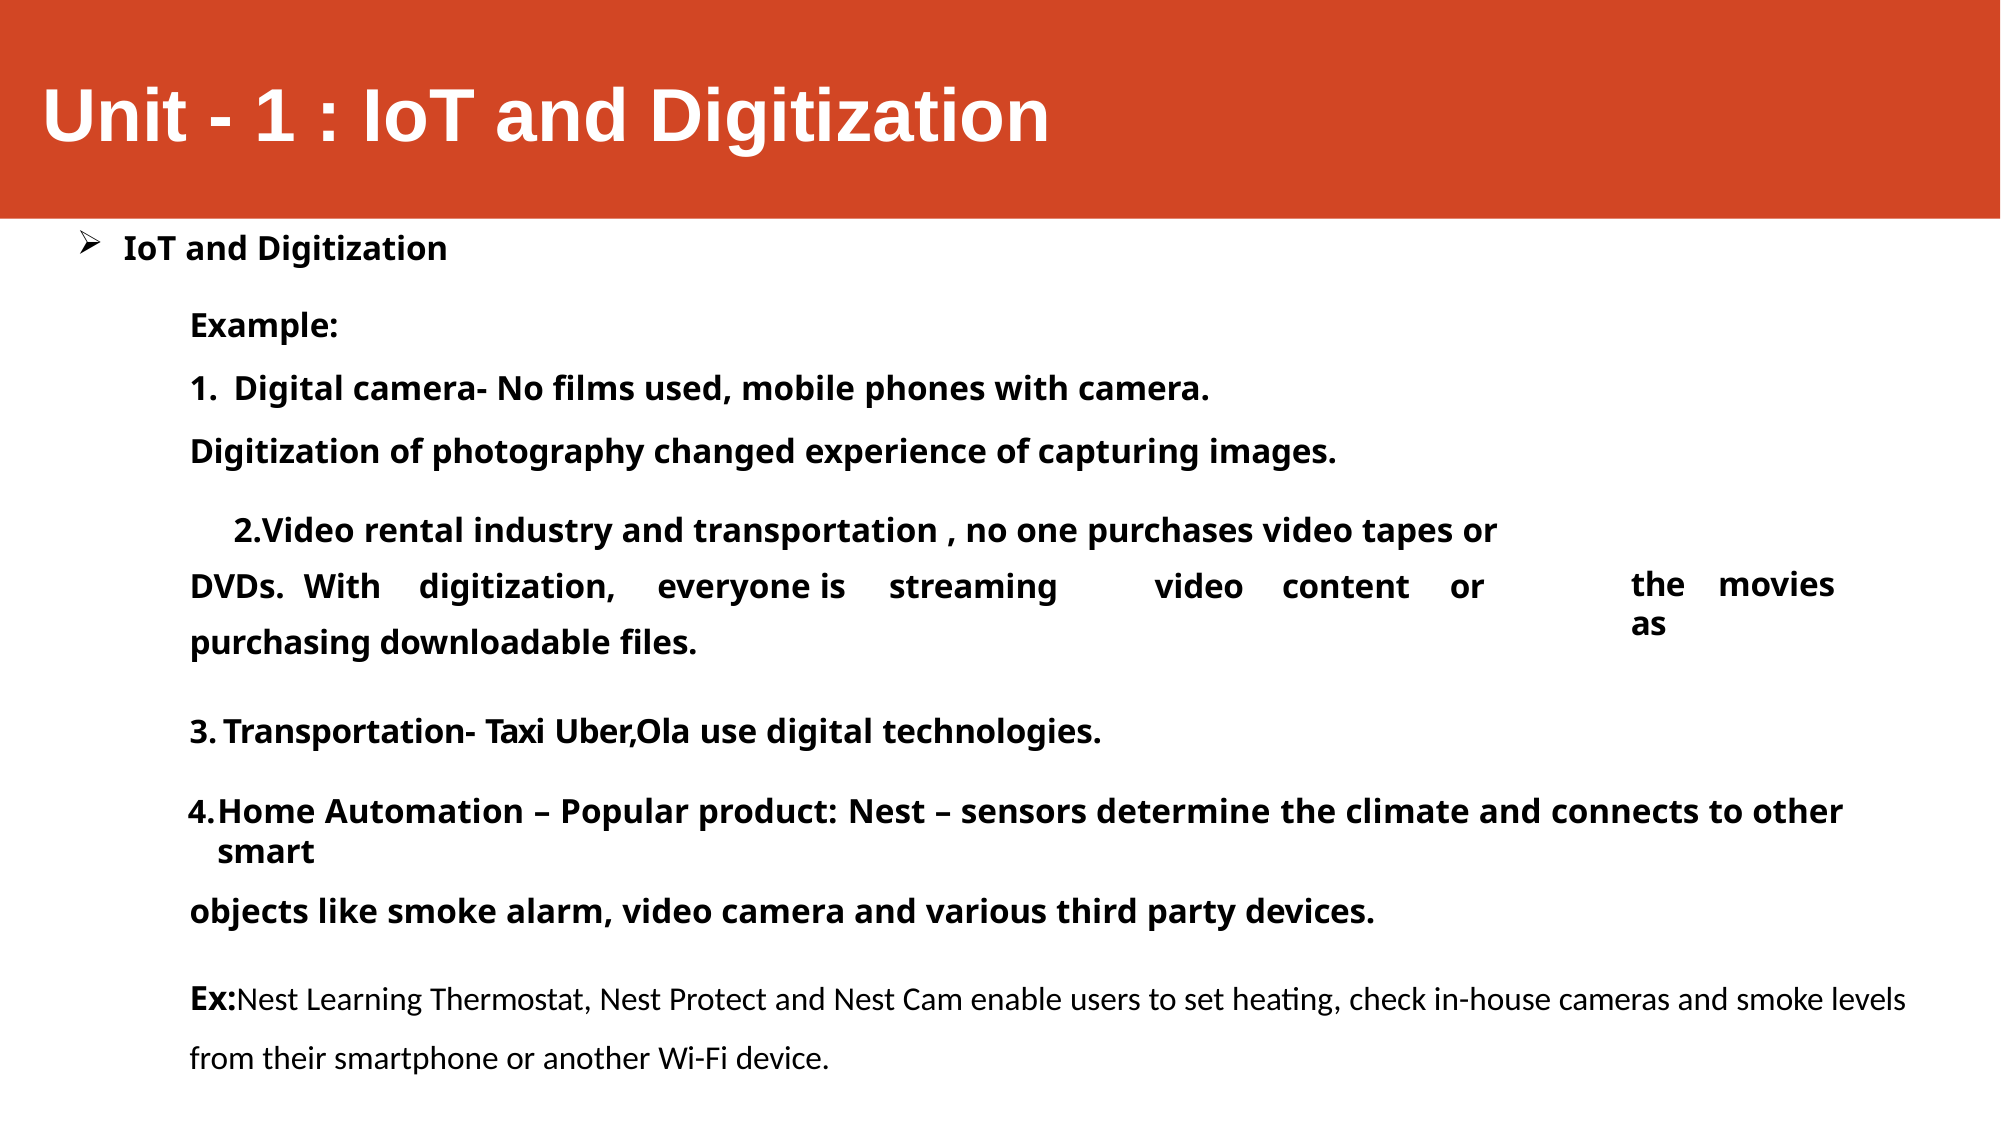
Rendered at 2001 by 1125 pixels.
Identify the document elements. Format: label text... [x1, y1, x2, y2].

text_box Transportation- Taxi Uber,Ola use digital technologies. Home Automation – Popular product: Nest – sensors determine the climate and connects to other smart objects like smoke alarm, video camera and various third party devices. Ex:Nest Learning Thermostat, Nest Protect and Nest Cam enable users to set heating, check in-house cameras and smoke levels from their smartphone or another Wi-Fi device. [187, 708, 1915, 1077]
text_box IoT and Digitization Example: Digital camera- No films used, mobile phones with camera. Digitization of photography changed experience of capturing images. Video rental industry and transportation , no one purchases video tapes or DVDs. With digitization, everyone is streaming video content or purchasing downloadable files. [75, 224, 1573, 662]
text_box the movies as [1628, 560, 1908, 643]
title Unit - 1 : IoT and Digitization [40, 64, 1925, 255]
